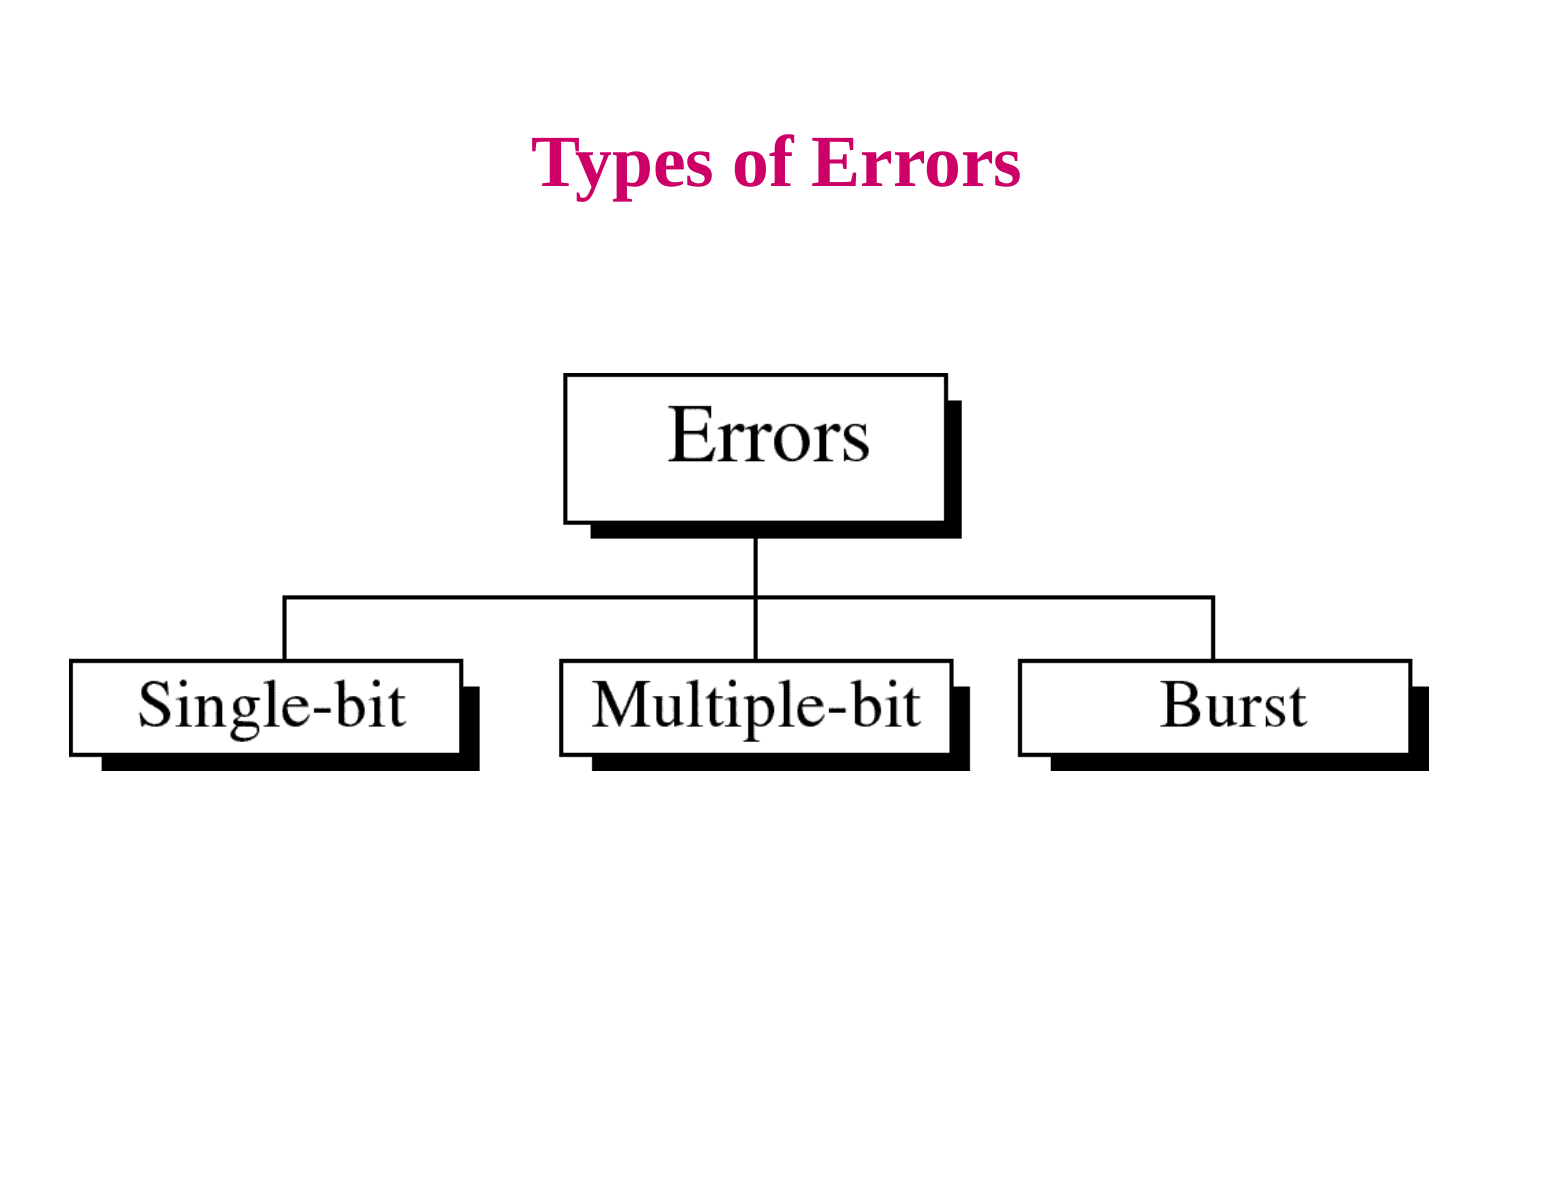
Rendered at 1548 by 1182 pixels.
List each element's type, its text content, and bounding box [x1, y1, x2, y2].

picture [68, 373, 1430, 771]
text_box Types of Errors [282, 105, 1273, 209]
